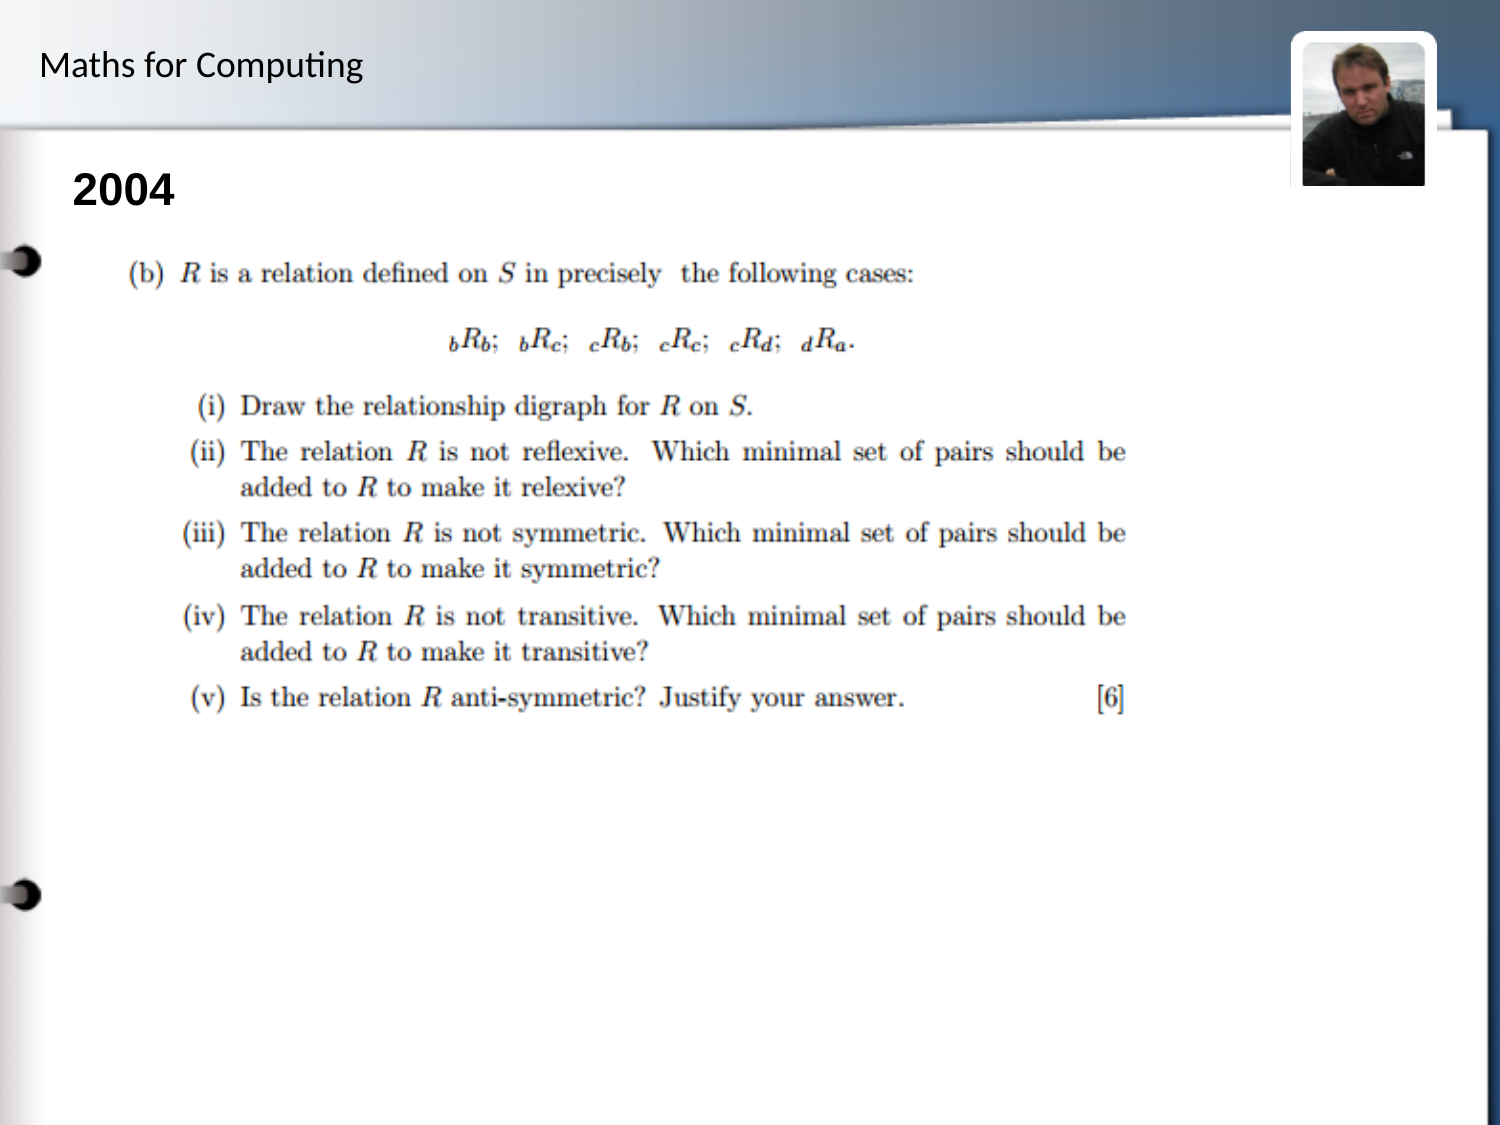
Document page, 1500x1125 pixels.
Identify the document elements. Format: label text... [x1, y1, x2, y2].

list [91, 245, 1177, 736]
picture [0, 0, 1500, 1125]
title 2004 [57, 152, 1276, 217]
